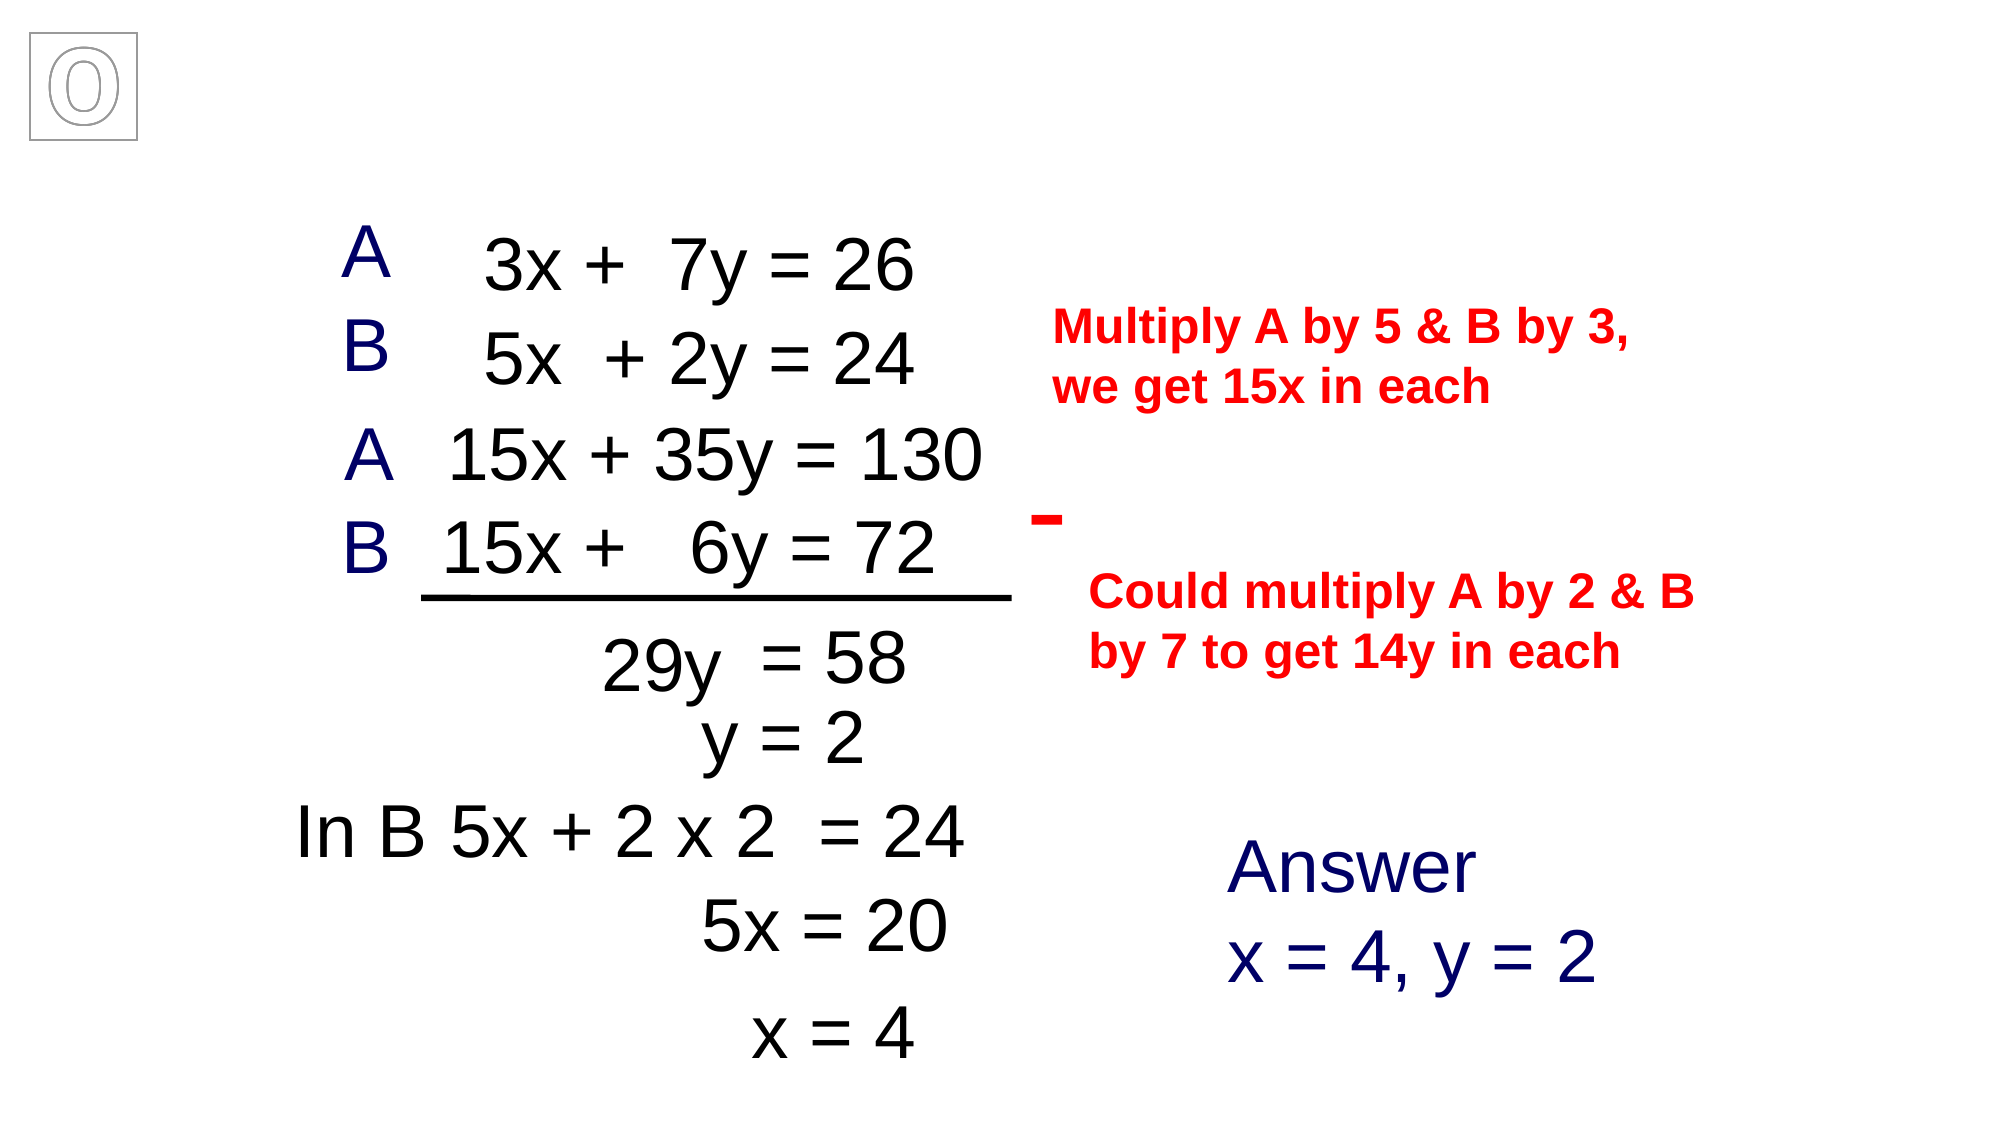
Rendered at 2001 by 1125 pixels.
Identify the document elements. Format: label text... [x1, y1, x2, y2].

picture [29, 32, 138, 141]
text_box 5x + 2y = 24 [468, 302, 932, 398]
text_box 5x = 20 [686, 869, 965, 975]
text_box 5x + 2 x 2 = 24 [435, 774, 982, 880]
text_box 29y [586, 609, 738, 715]
text_box A [326, 195, 407, 289]
text_box Multiply A by 5 & B by 3, we get 15x in each [1037, 285, 1659, 421]
text_box In B [279, 774, 435, 880]
text_box Could multiply A by 2 & B by 7 to get 14y in each [1073, 550, 1712, 686]
text_box B [326, 289, 407, 395]
text_box B [326, 491, 407, 597]
text_box 15x + 35y = 130 [432, 398, 1000, 503]
text_box y = 2 [687, 680, 882, 786]
text_box 15x + 6y = 72 [427, 491, 953, 597]
text_box - [1011, 420, 1084, 586]
text_box = 58 [745, 601, 924, 706]
text_box 3x + 7y = 26 [468, 207, 932, 302]
text_box A [329, 398, 410, 503]
text_box Answer x = 4, y = 2 [1212, 810, 1614, 1006]
text_box x = 4 [736, 976, 931, 1081]
